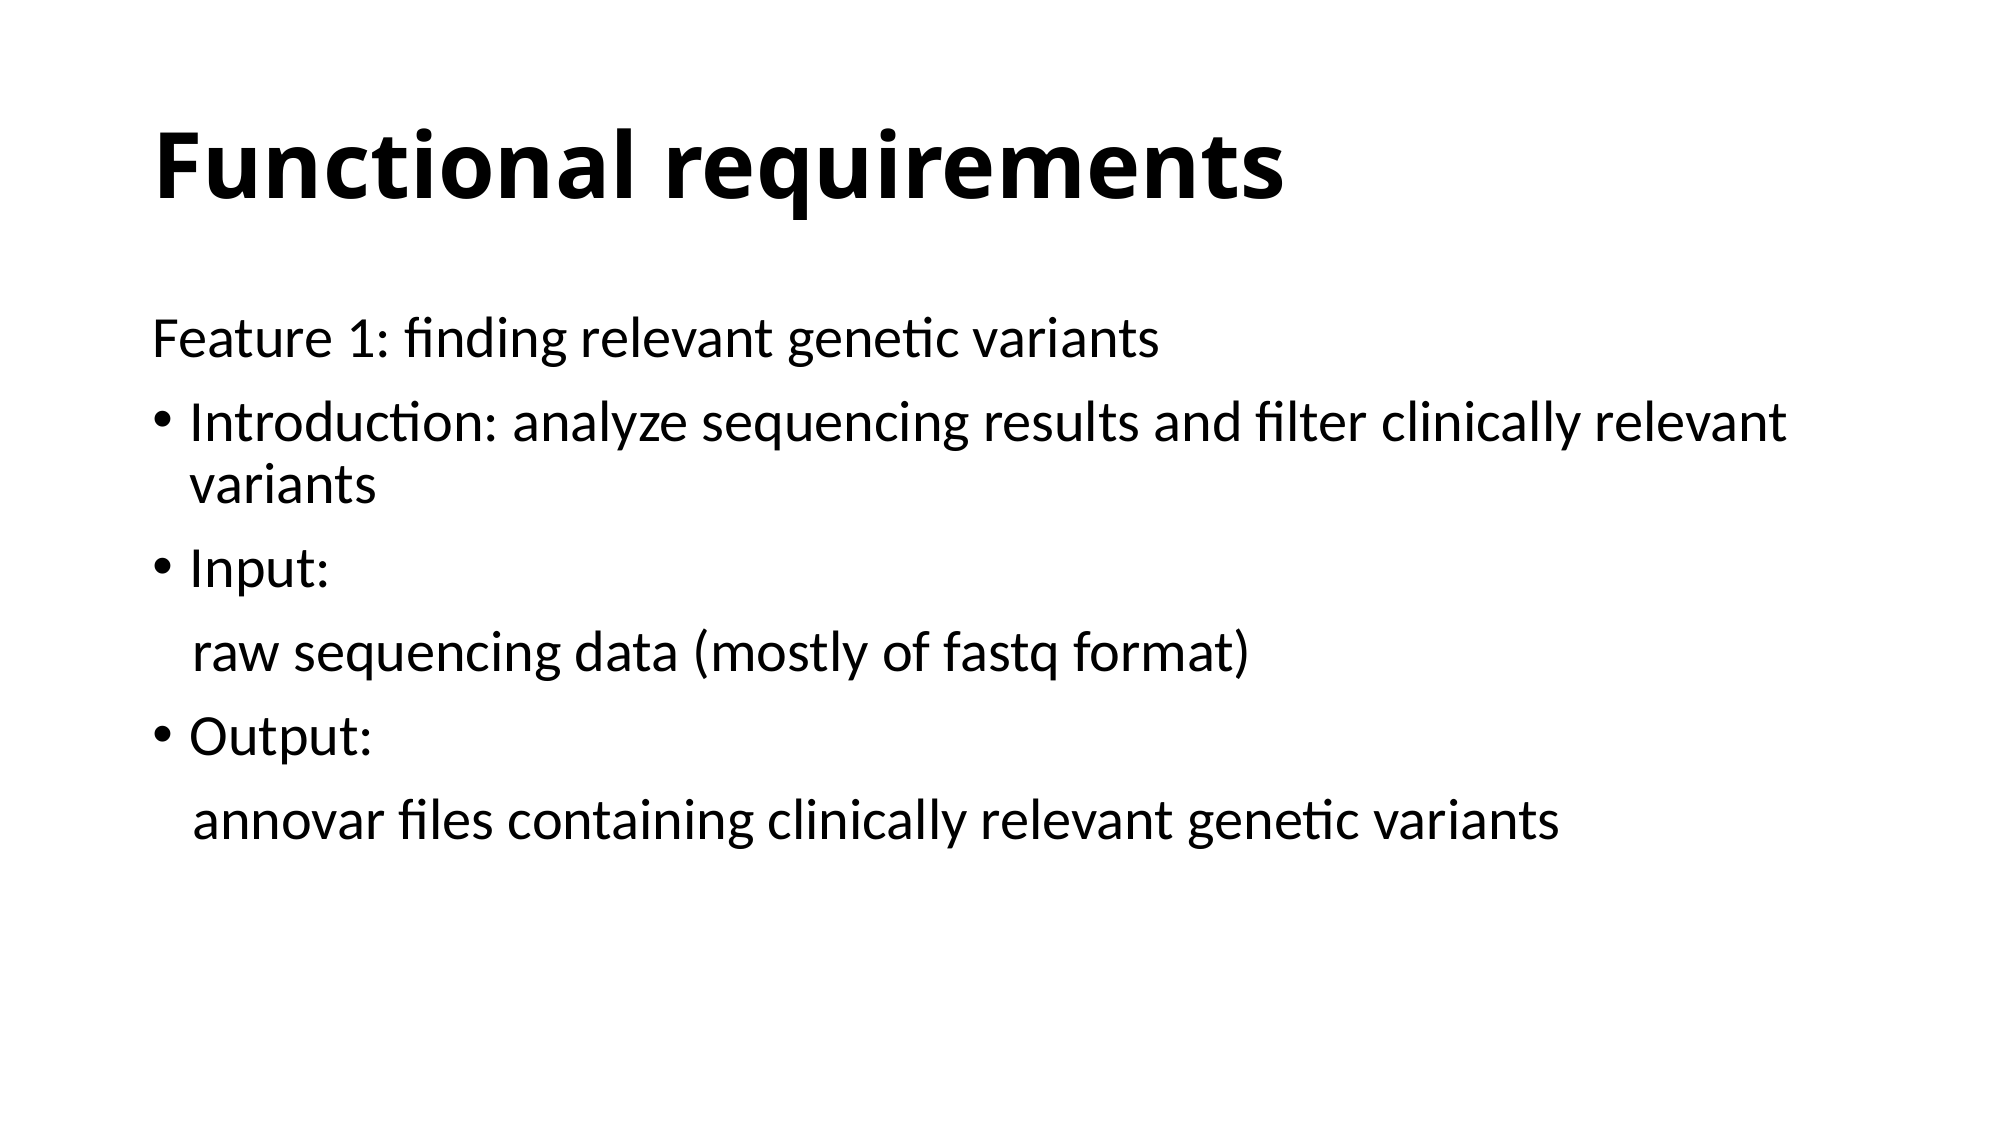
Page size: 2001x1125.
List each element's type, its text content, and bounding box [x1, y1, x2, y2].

list Feature 1: finding relevant genetic variants Introduction: analyze sequencing results and filter clinically relevant variants Input: raw sequencing data (mostly of fastq format) Output: annovar files containing clinically relevant genetic variants [137, 299, 1863, 1014]
title Functional requirements [137, 59, 1863, 278]
